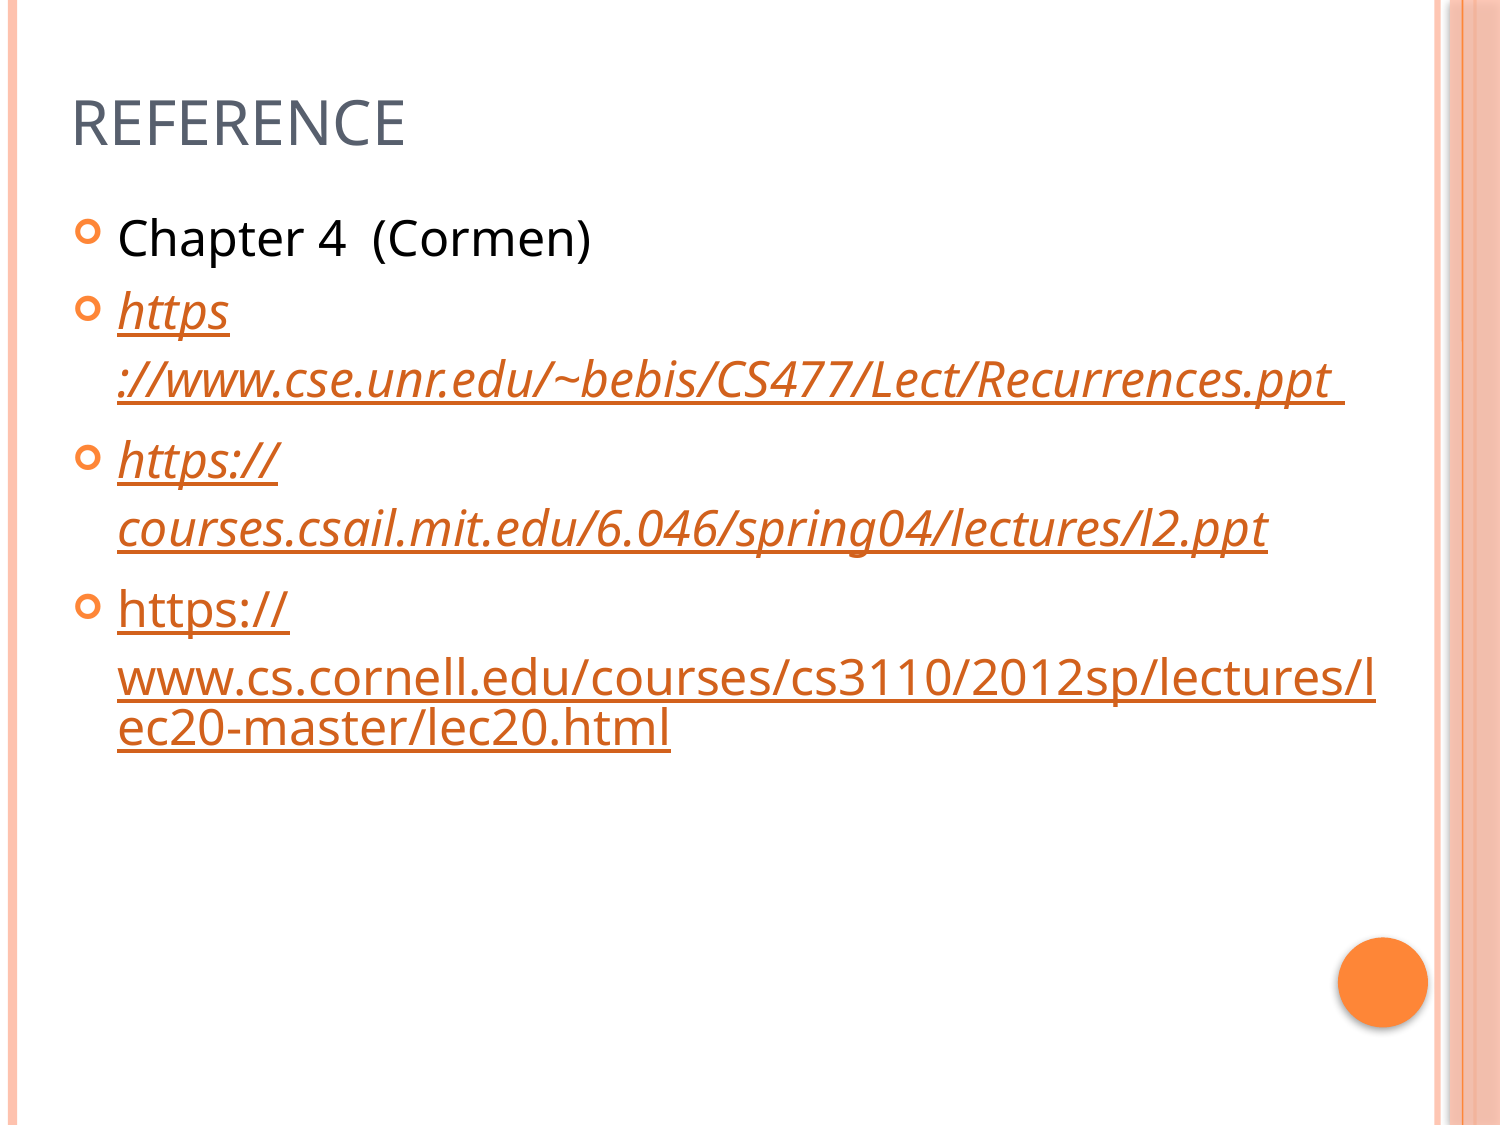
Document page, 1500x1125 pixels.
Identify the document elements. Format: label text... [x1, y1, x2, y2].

list Chapter 4 (Cormen) https://www.cse.unr.edu/~bebis/CS477/Lect/Recurrences.ppt https://courses.csail.mit.edu/6.046/spring04/lectures/l2.ppt https://www.cs.cornell.edu/courses/cs3110/2012sp/lectures/lec20-master/lec20.html [57, 199, 1400, 1032]
title Reference [55, 16, 1406, 166]
